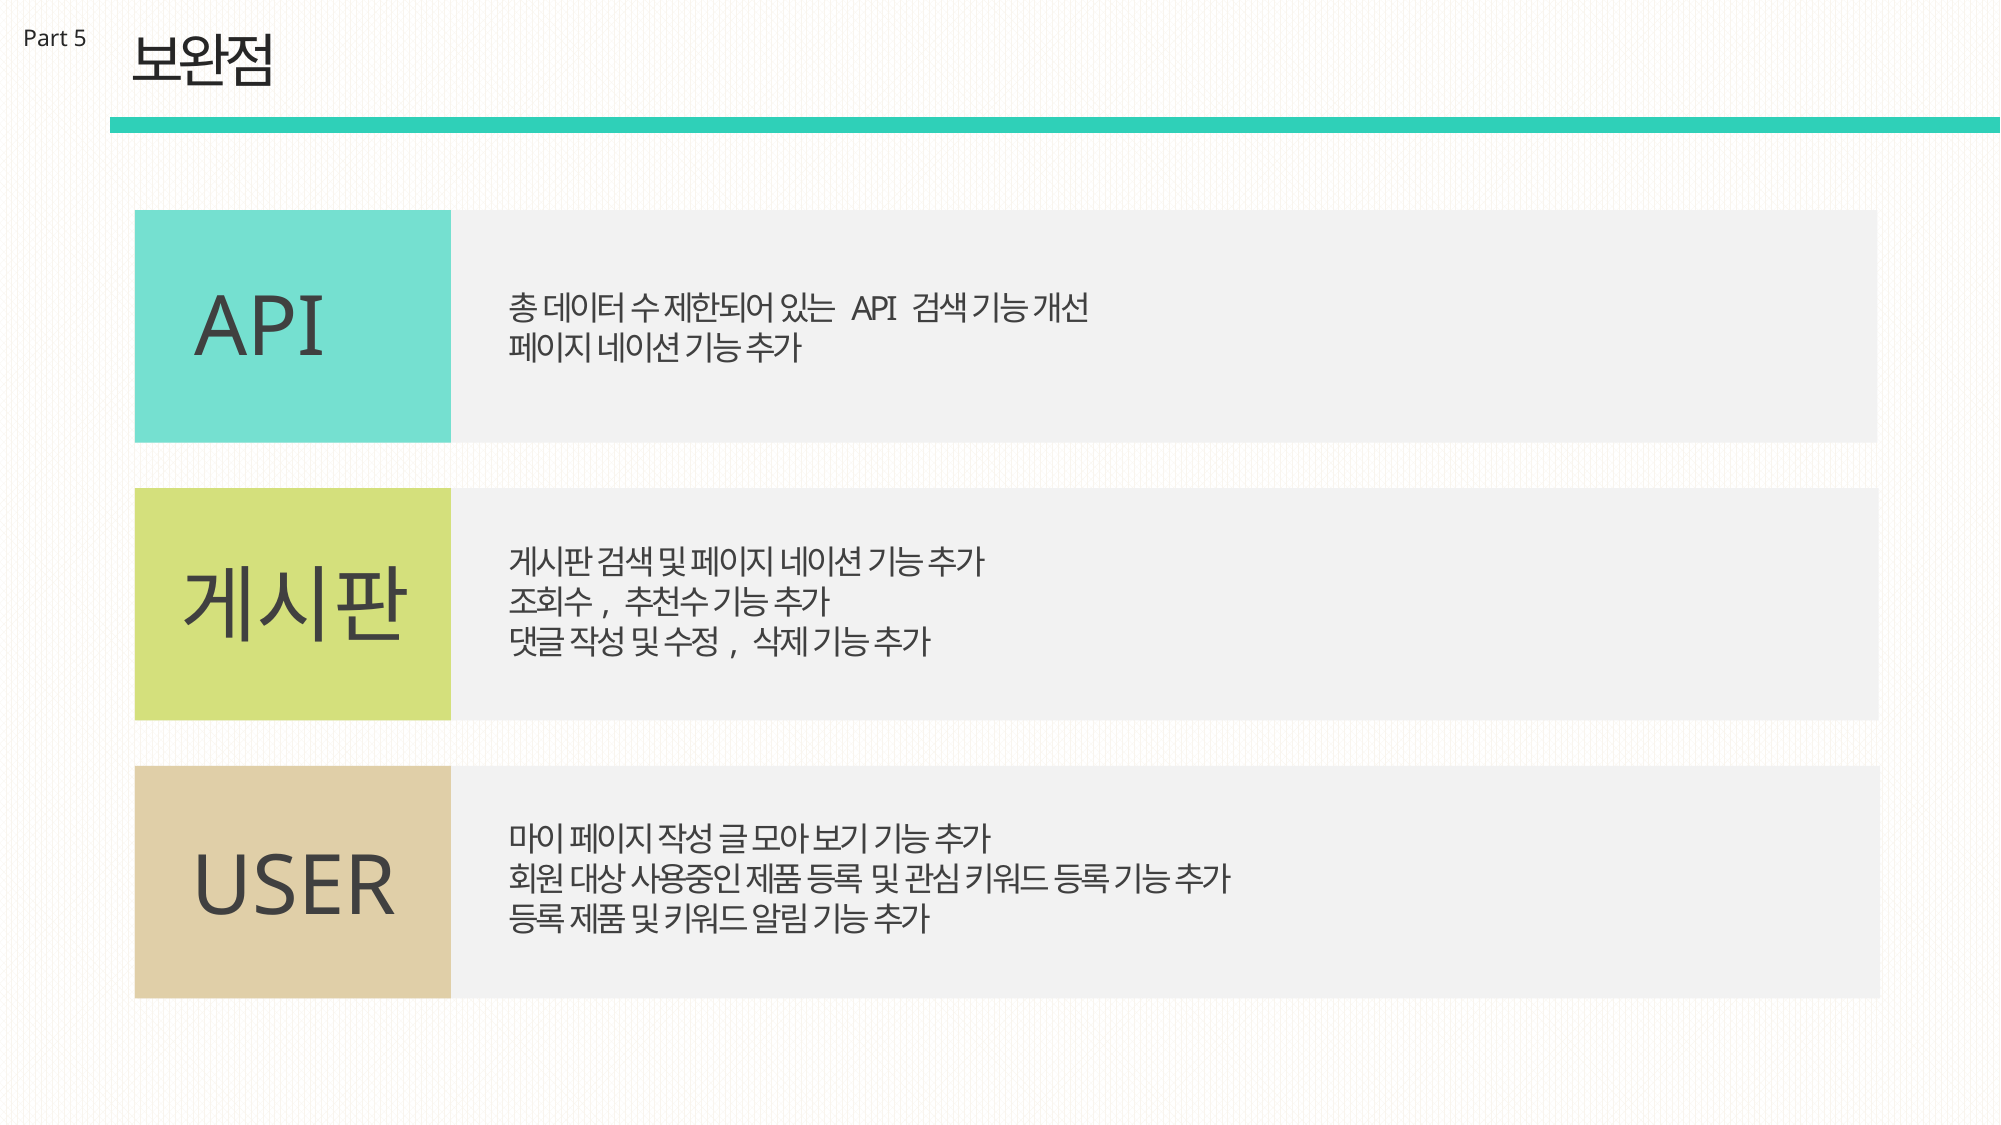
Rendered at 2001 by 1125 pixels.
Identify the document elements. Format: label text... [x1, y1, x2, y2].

text_box API [173, 265, 348, 380]
text_box 게시판 검색 및 페이지 네이션 기능 추가 조회수, 추천수 기능 추가 댓글 작성 및 수정, 삭제 기능 추가 [493, 533, 1822, 669]
text_box [452, 209, 1878, 444]
text_box USER [162, 824, 426, 939]
text_box [134, 765, 452, 999]
text_box [134, 487, 452, 722]
text_box 보완점 [115, 16, 294, 102]
text_box [452, 765, 1881, 999]
text_box Part 5 [8, 16, 103, 59]
text_box 게시판 [155, 544, 436, 660]
text_box [452, 487, 1880, 722]
text_box 총 데이터 수 제한되어 있는 API 검색 기능 개선 페이지 네이션 기능 추가 [493, 279, 1822, 374]
text_box 마이 페이지 작성 글 모아 보기 기능 추가 회원 대상 사용중인 제품 등록 및 관심 키워드 등록 기능 추가 등록 제품 및 키워드 알림 기능 추가 [493, 810, 1822, 946]
text_box [134, 209, 452, 444]
